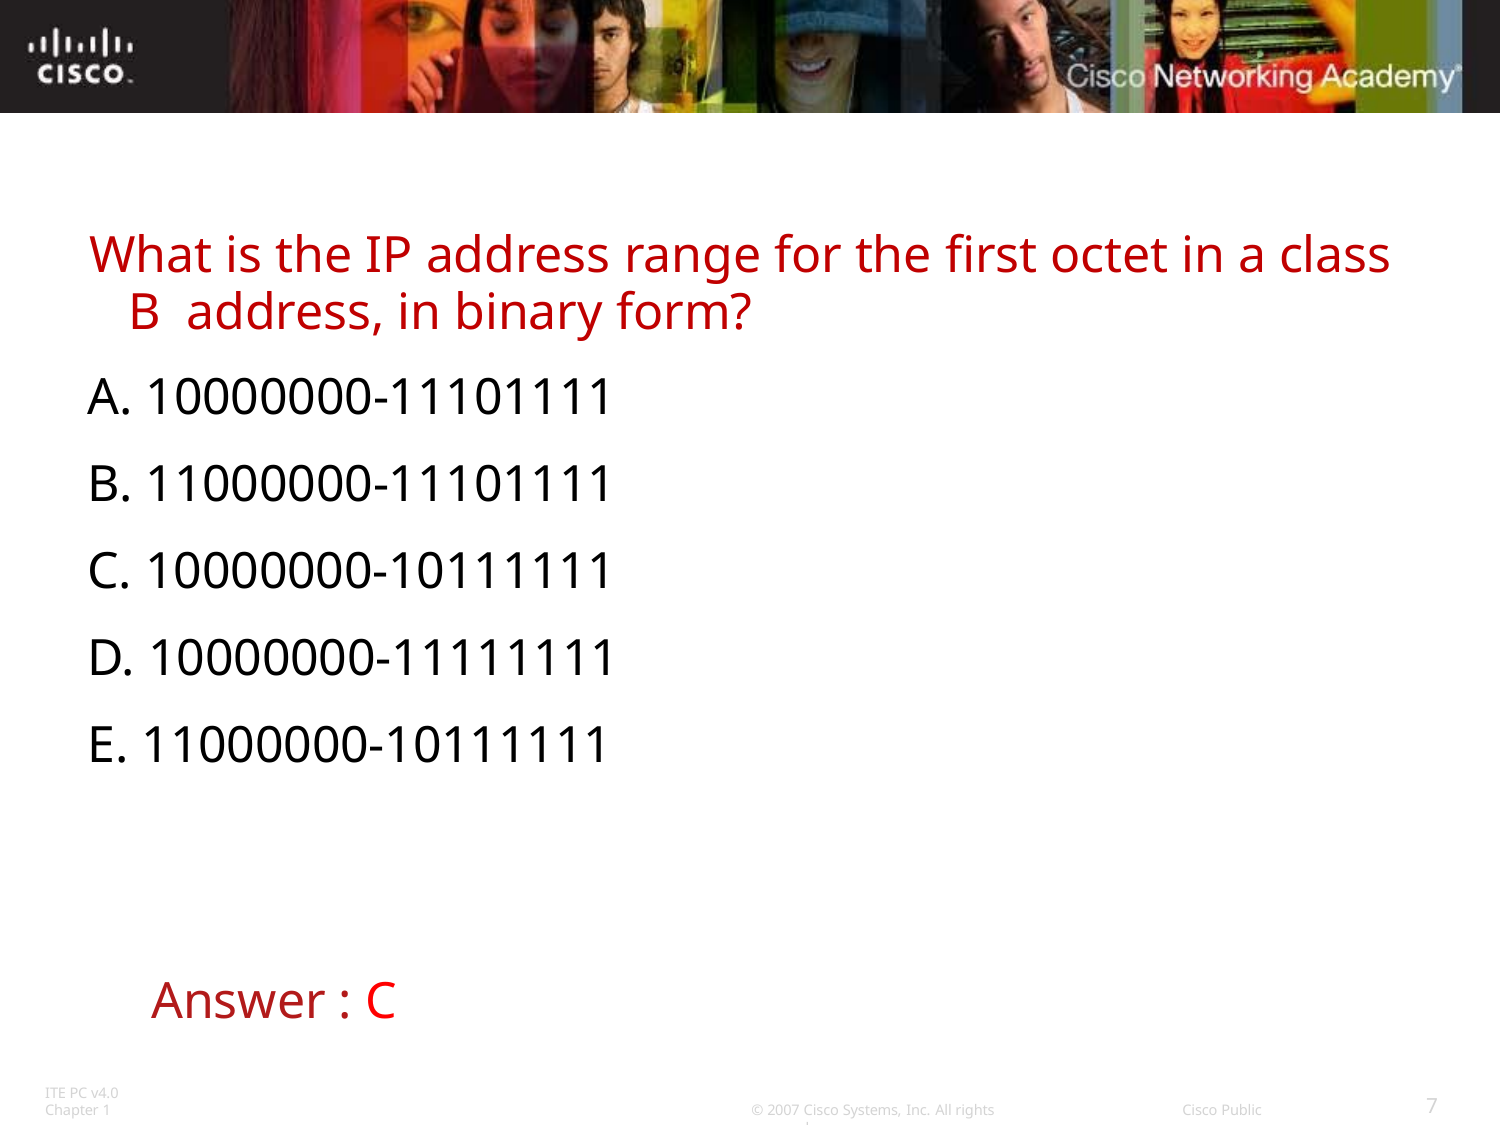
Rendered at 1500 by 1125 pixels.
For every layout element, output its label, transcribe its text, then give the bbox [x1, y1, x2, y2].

text_box What is the IP address range for the first octet in a class B address, in binary form? A. 10000000-11101111 B. 11000000-11101111 C. 10000000-10111111 D. 10000000-11111111 E. 11000000-10111111 [87, 218, 1438, 773]
text_box ITE PC v4.0 Chapter 1 [43, 1082, 126, 1119]
slide_number 7 [1419, 1093, 1456, 1125]
footer © 2007 Cisco Systems, Inc. All rights reserved. [749, 1100, 1058, 1125]
picture [0, 0, 1500, 113]
slide_number Cisco Public [1180, 1100, 1264, 1125]
text_box Answer : C [149, 965, 398, 1028]
